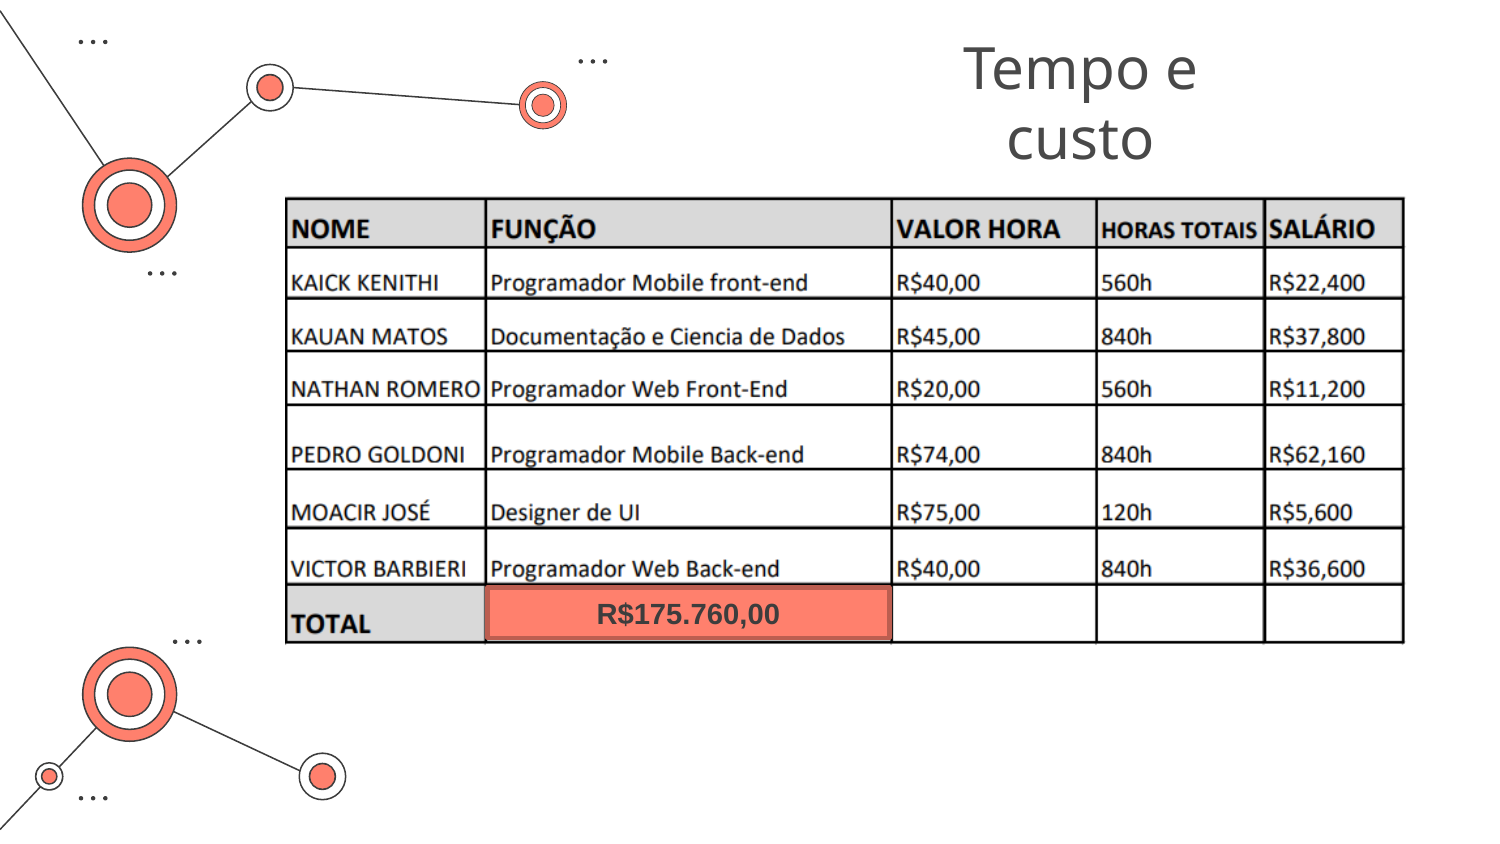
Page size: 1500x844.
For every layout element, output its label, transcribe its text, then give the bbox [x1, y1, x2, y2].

picture [285, 195, 1410, 649]
text_box Tempo e custo [877, 16, 1285, 103]
